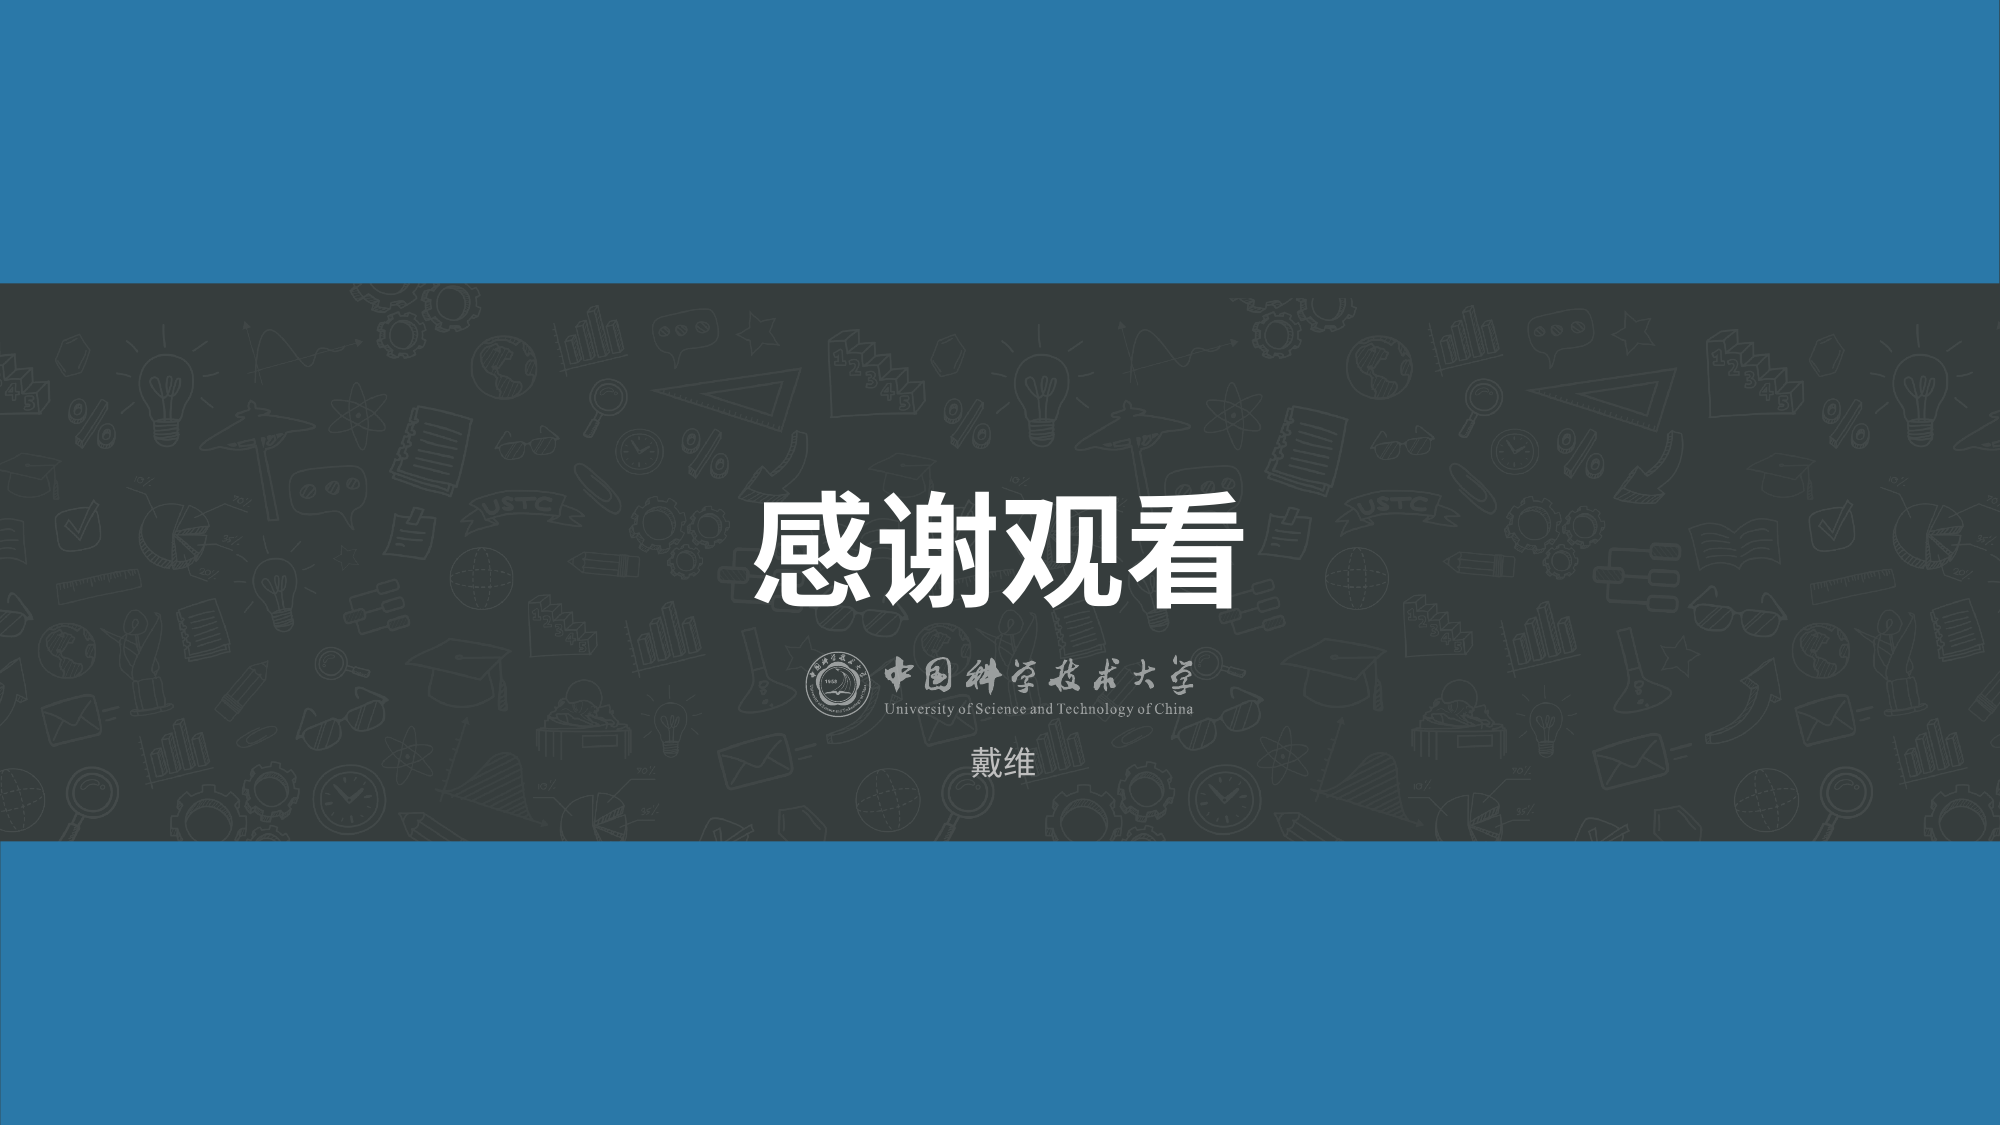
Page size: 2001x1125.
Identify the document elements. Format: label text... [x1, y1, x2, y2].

title 感谢观看 [97, 482, 1903, 632]
list 戴维 [695, 739, 1305, 784]
picture [0, 283, 2001, 906]
